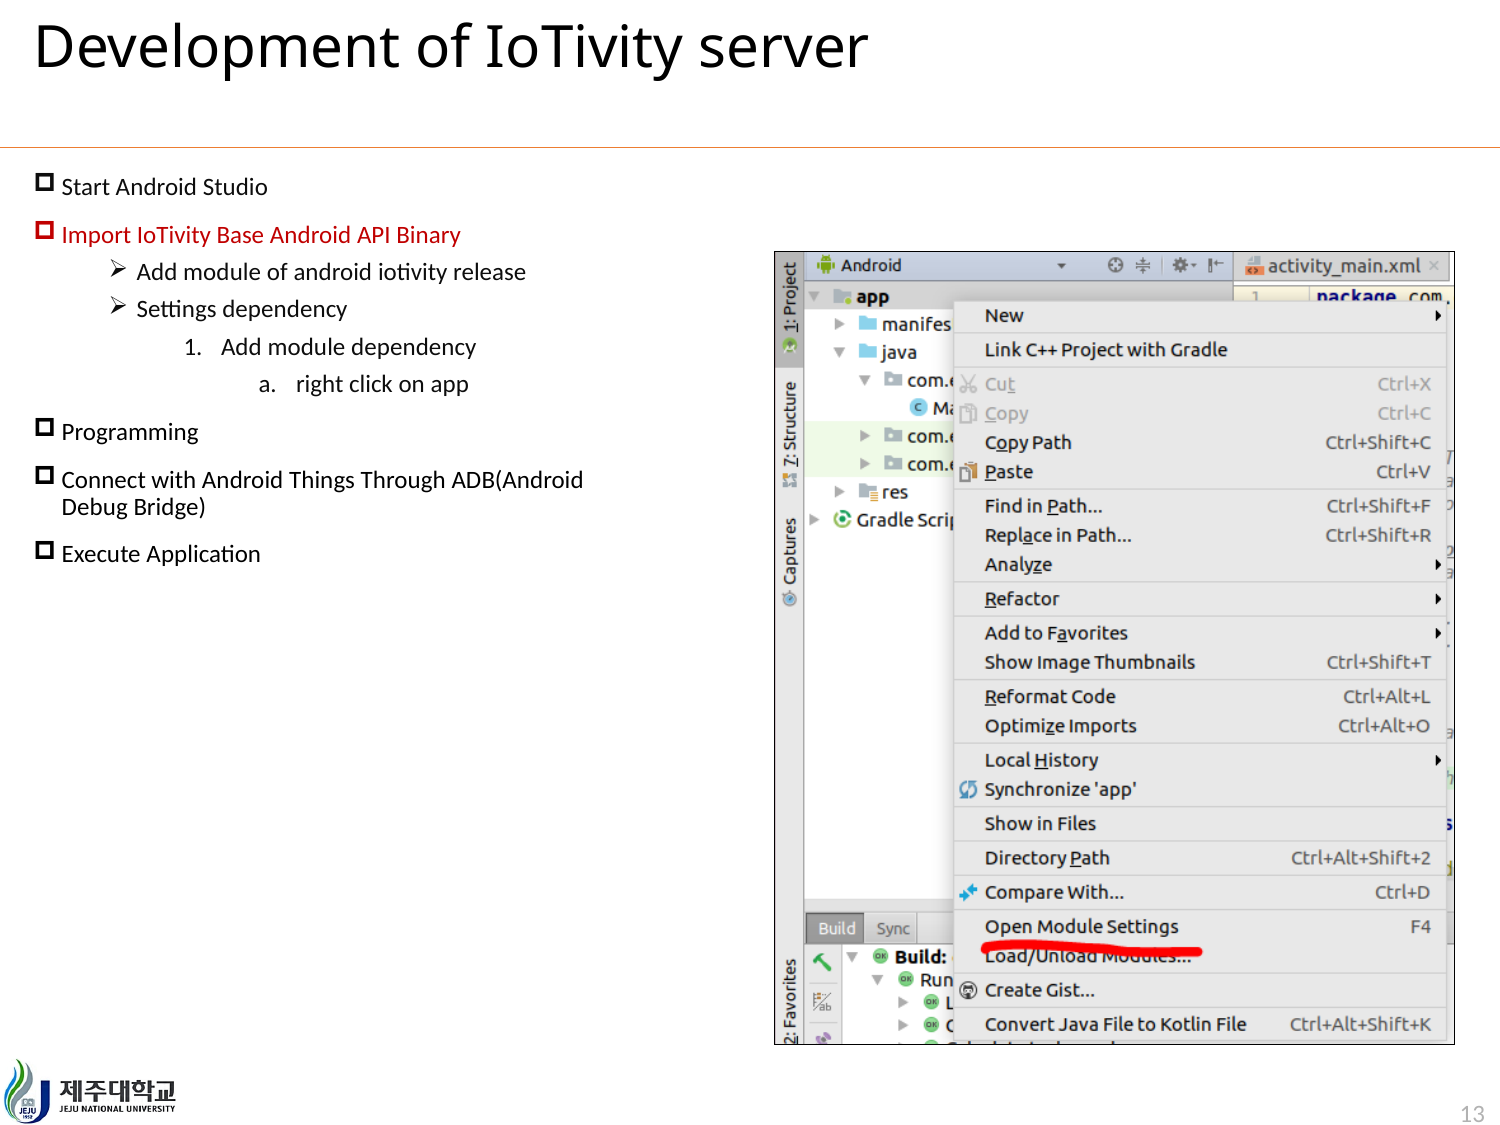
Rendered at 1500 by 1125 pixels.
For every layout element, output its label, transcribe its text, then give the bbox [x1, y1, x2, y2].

slide_number 13 [1396, 1100, 1500, 1125]
list Start Android Studio Import IoTivity Base Android API Binary Add module of android iotivity release Settings dependency Add module dependency right click on app Programming Connect with Android Things Through ADB(Android Debug Bridge) Execute Application [18, 166, 648, 1053]
title Development of IoTivity server [18, 9, 1482, 167]
picture [0, 1057, 177, 1125]
picture [774, 251, 1455, 1045]
